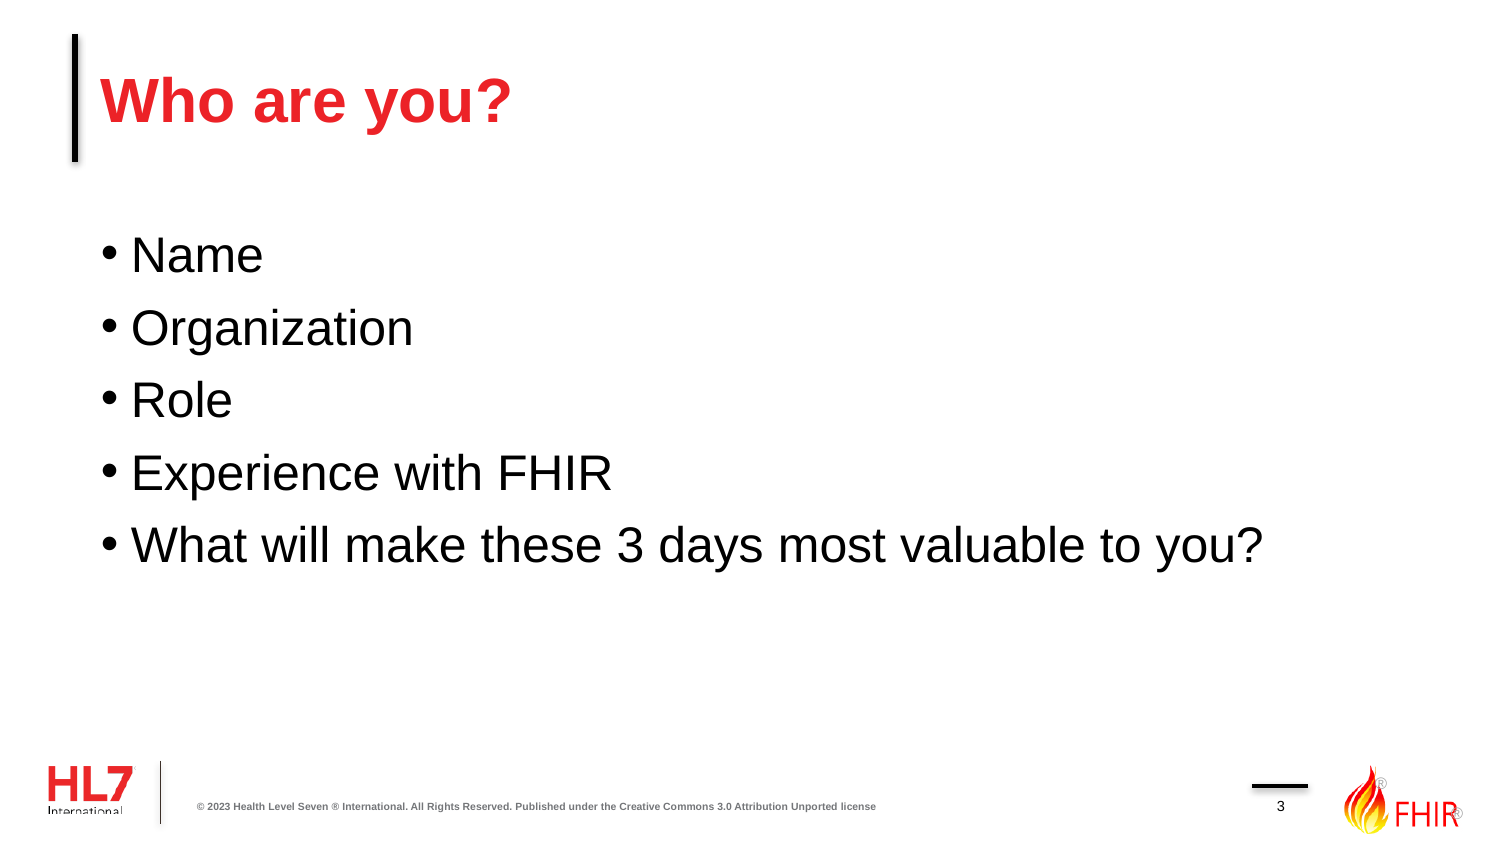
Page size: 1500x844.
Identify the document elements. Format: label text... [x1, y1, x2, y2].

slide_number 3 [1258, 786, 1304, 814]
picture [1339, 760, 1463, 837]
title Who are you? [100, 33, 1451, 163]
list Name Organization Role Experience with FHIR What will make these 3 days most valuable to you? [100, 222, 1451, 731]
footer © 2023 Health Level Seven ® International. All Rights Reserved. Published under the Creative Commons 3.0 Attribution Unported license [196, 786, 941, 813]
